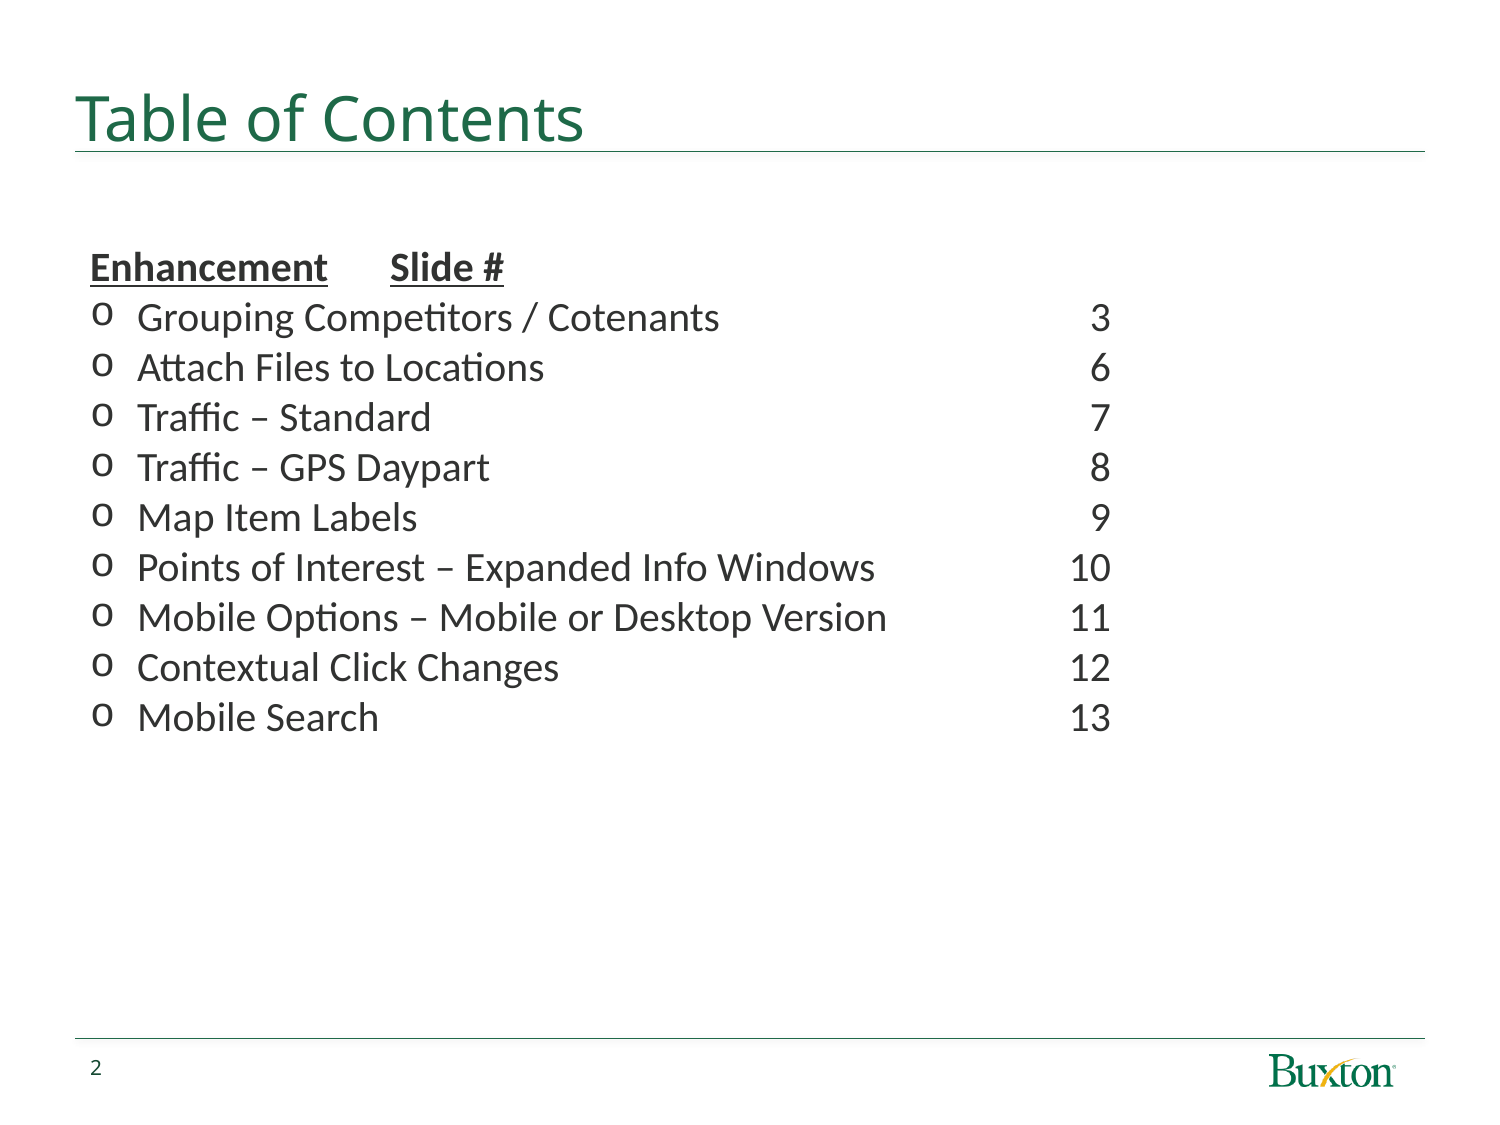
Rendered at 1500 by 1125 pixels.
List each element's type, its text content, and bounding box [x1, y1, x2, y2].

list Enhancement Slide # Grouping Competitors / Cotenants 3 Attach Files to Locations 6 Traffic – Standard 7 Traffic – GPS Daypart 8 Map Item Labels 9 Points of Interest – Expanded Info Windows 10 Mobile Options – Mobile or Desktop Version 11 Contextual Click Changes 12 Mobile Search 13 [75, 163, 1401, 817]
slide_number 2 [75, 1038, 273, 1099]
picture [1269, 1054, 1396, 1087]
title Table of Contents [74, 90, 1426, 142]
